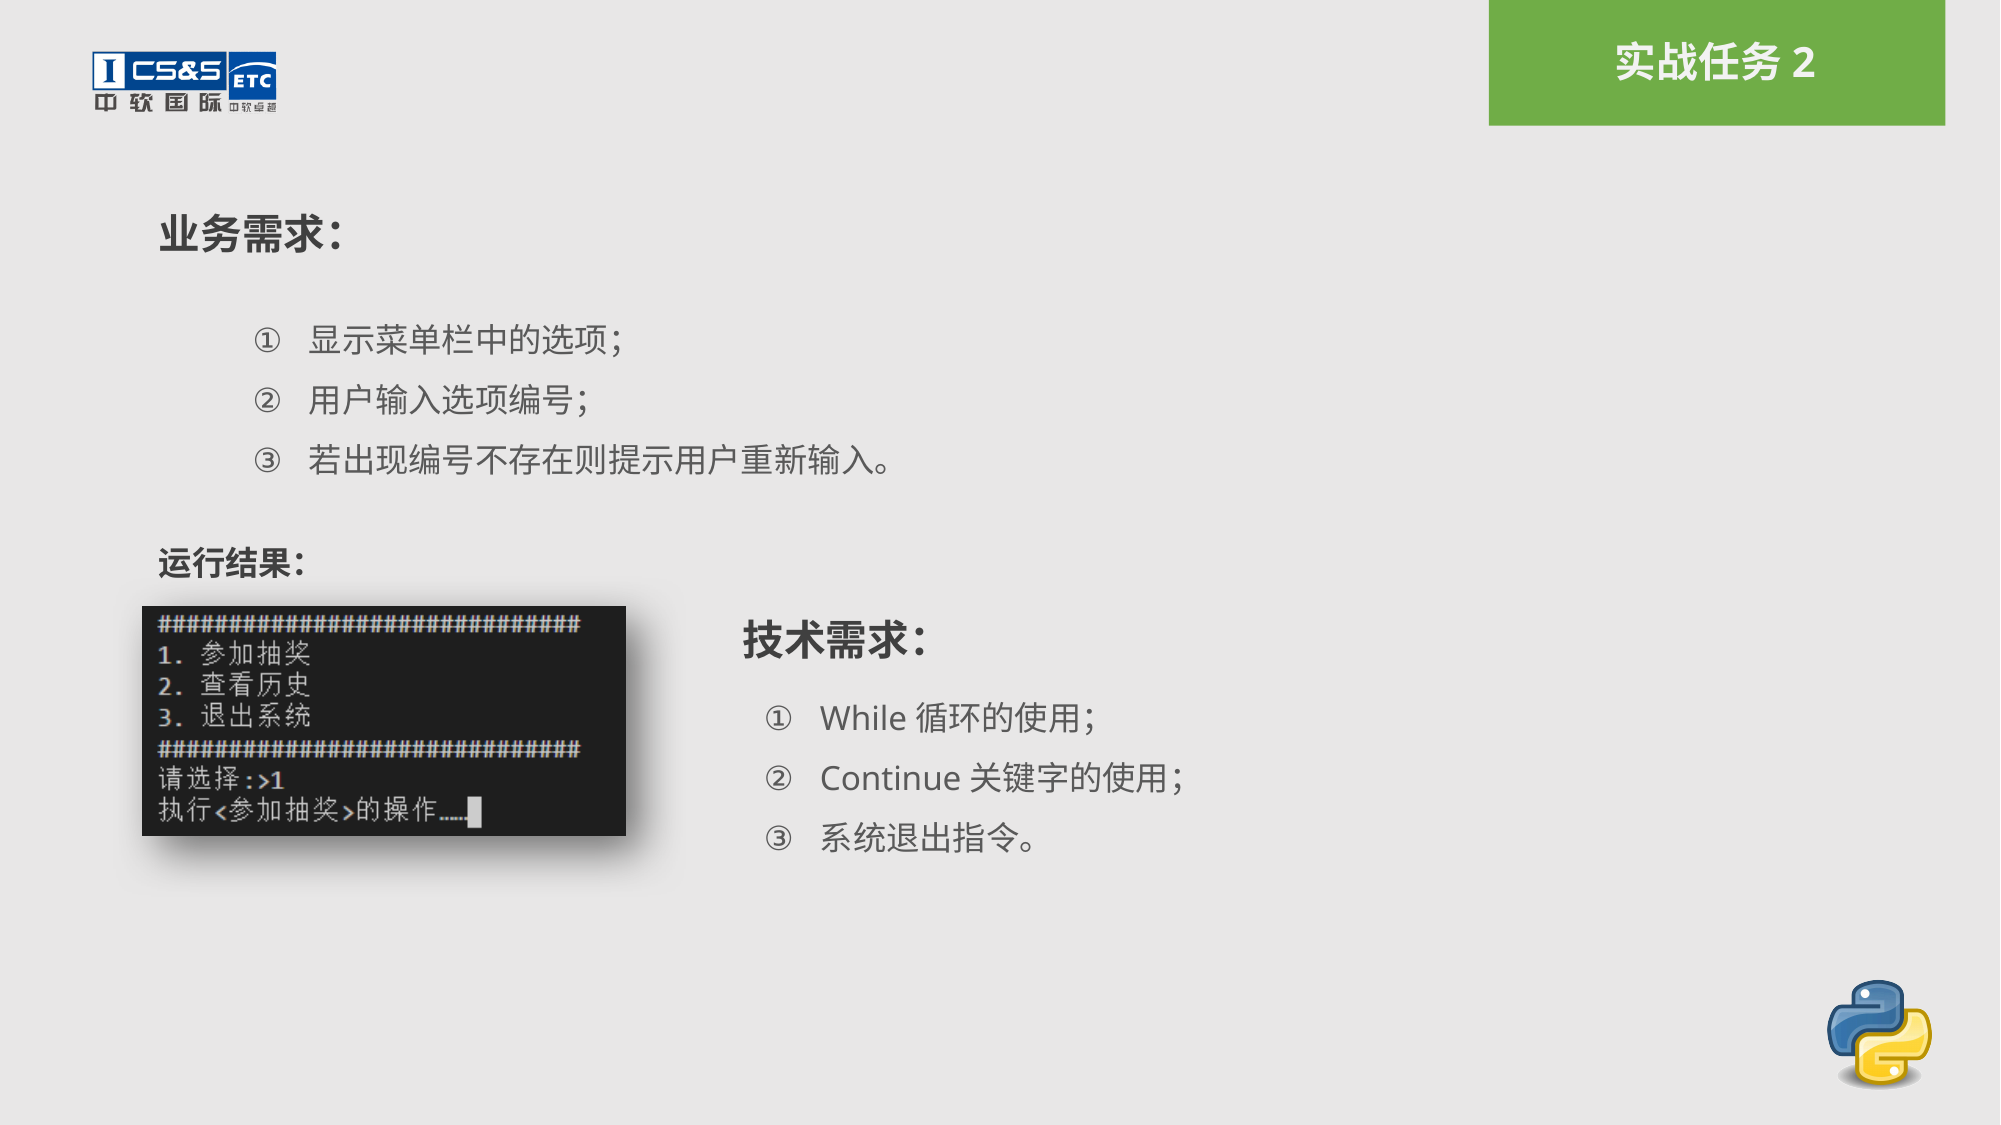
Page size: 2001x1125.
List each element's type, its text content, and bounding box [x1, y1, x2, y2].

text_box 显示菜单栏中的选项； 用户输入选项编号； 若出现编号不存在则提示用户重新输入。 [237, 291, 923, 487]
text_box 技术需求： [727, 606, 967, 672]
picture [142, 606, 626, 836]
text_box While循环的使用； Continue关键字的使用； 系统退出指令。 [749, 670, 1218, 865]
text_box 实战任务2 [1490, 34, 1941, 98]
picture [1820, 977, 1939, 1095]
picture [90, 49, 278, 114]
text_box 业务需求： [143, 200, 383, 266]
text_box 运行结果： [144, 534, 341, 590]
